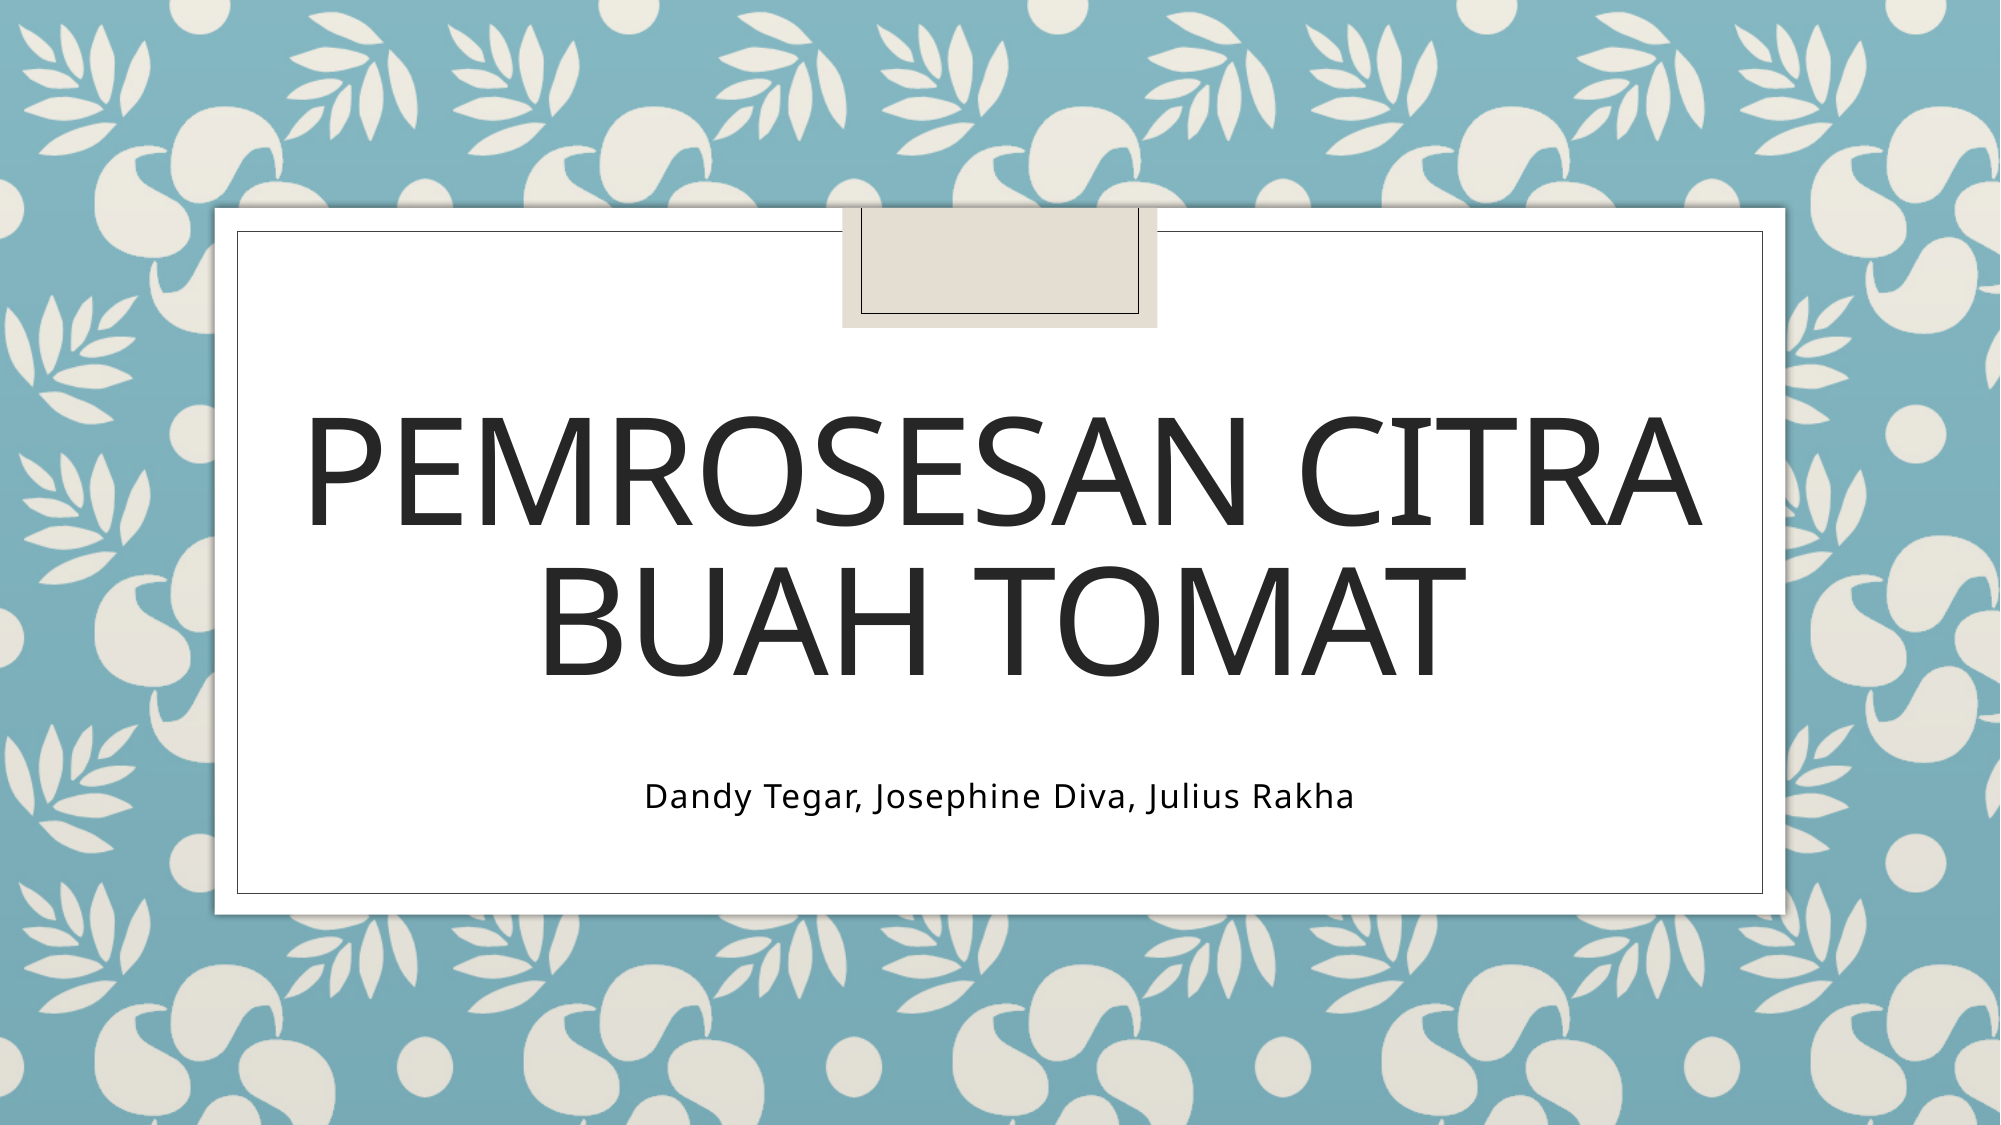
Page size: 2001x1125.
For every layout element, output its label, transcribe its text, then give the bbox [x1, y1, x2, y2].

title Pemrosesan citra buah tomat [256, 343, 1744, 768]
subtitle Dandy Tegar, Josephine Diva, Julius Rakha [256, 768, 1745, 844]
